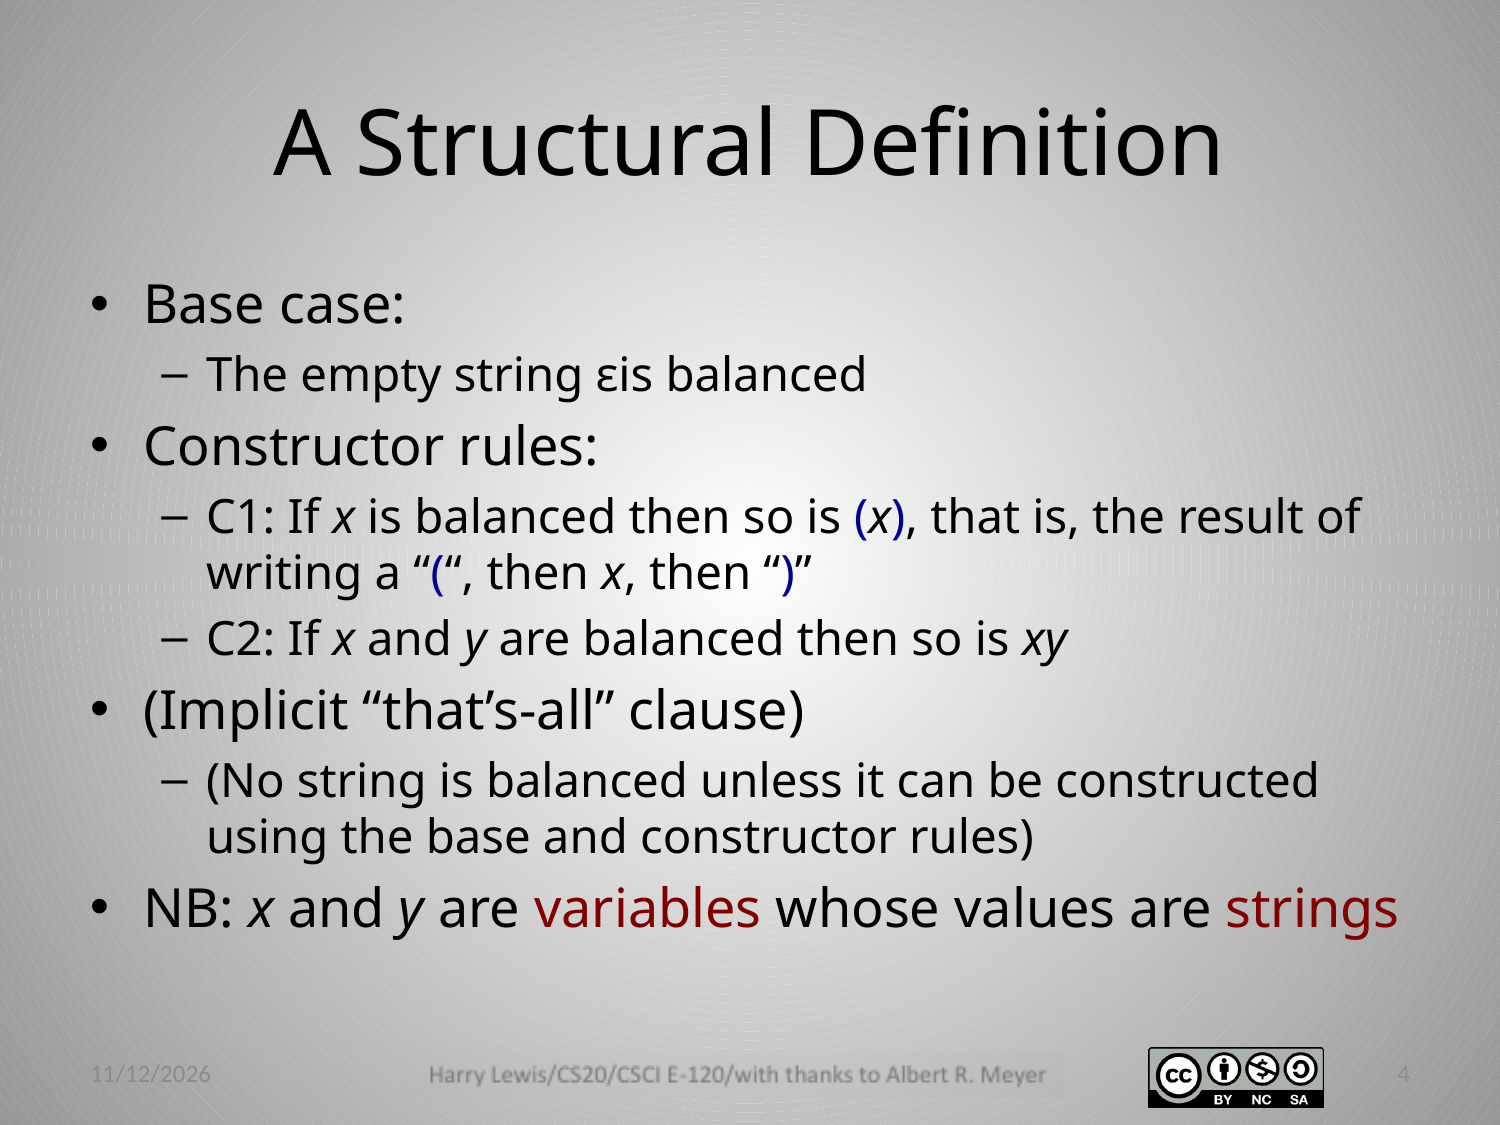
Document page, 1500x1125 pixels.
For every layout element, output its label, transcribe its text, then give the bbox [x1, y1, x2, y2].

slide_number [75, 1042, 425, 1103]
picture [425, 1051, 1064, 1098]
list Base case: The empty string εis balanced Constructor rules: C1: If x is balanced then so is (x), that is, the result of writing a “(“, then x, then “)” C2: If x and y are balanced then so is xy (Implicit “that’s-all” clause) (No string is balanced unless it can be constructed using the base and constructor rules) NB: x and y are variables whose values are strings [75, 262, 1425, 1005]
picture [1148, 1103, 1324, 1108]
title A Structural Definition [75, 45, 1425, 233]
slide_number 4 [1074, 1042, 1425, 1103]
